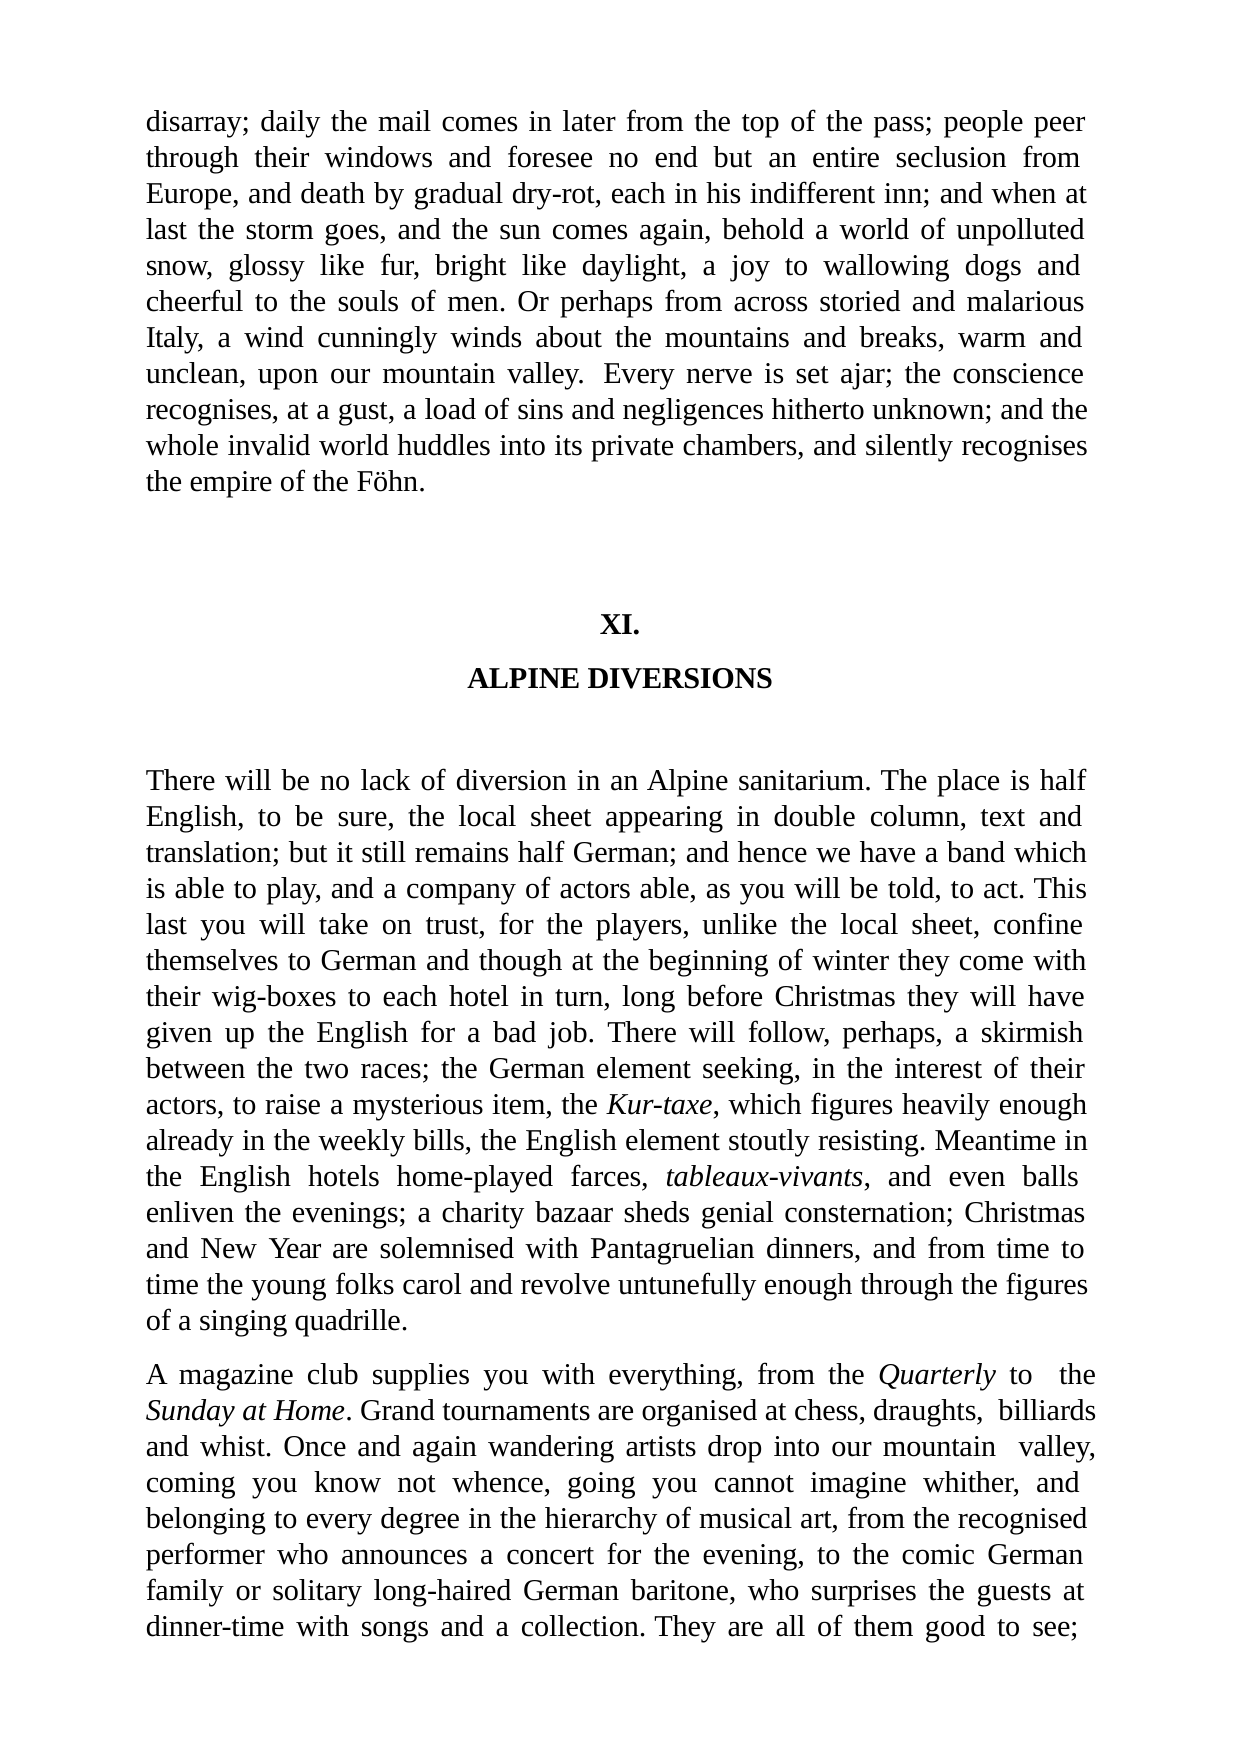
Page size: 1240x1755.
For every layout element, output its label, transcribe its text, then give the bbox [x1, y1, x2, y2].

text_box disarray; daily the mail comes in later from the top of the pass; people peer through their windows and foresee no end but an entire seclusion from Europe, and death by gradual dry-rot, each in his indifferent inn; and when at last the storm goes, and the sun comes again, behold a world of unpolluted snow, glossy like fur, bright like daylight, a joy to wallowing dogs and cheerful to the souls of men. Or perhaps from across storied and malarious Italy, a wind cunningly winds about the mountains and breaks, warm and unclean, upon our mountain valley. Every nerve is set ajar; the conscience recognises, at a gust, a load of sins and negligences hitherto unknown; and the whole invalid world huddles into its private chambers, and silently recognises the empire of the Föhn. [143, 98, 1097, 498]
text_box XI. ALPINE DIVERSIONS There will be no lack of diversion in an Alpine sanitarium. The place is half English, to be sure, the local sheet appearing in double column, text and translation; but it still remains half German; and hence we have a band which is able to play, and a company of actors able, as you will be told, to act. This last you will take on trust, for the players, unlike the local sheet, confine themselves to German and though at the beginning of winter they come with their wig-boxes to each hotel in turn, long before Christmas they will have given up the English for a bad job. There will follow, perhaps, a skirmish between the two races; the German element seeking, in the interest of their actors, to raise a mysterious item, the Kur-taxe, which figures heavily enough already in the weekly bills, the English element stoutly resisting. Meantime in the English hotels home-played farces, tableaux-vivants, and even balls enliven the evenings; a charity bazaar sheds genial consternation; Christmas and New Year are solemnised with Pantagruelian dinners, and from time to time the young folks carol and revolve untunefully enough through the figures of a singing quadrille. A magazine club supplies you with everything, from the Quarterly to the Sunday at Home. Grand tournaments are organised at chess, draughts, billiards and whist. Once and again wandering artists drop into our mountain valley, coming you know not whence, going you cannot imagine whither, and belonging to every degree in the hierarchy of musical art, from the recognised performer who announces a concert for the evening, to the comic German family or solitary long-haired German baritone, who surprises the guests at dinner-time with songs and a collection. They are all of them good to see; [143, 584, 1097, 1643]
